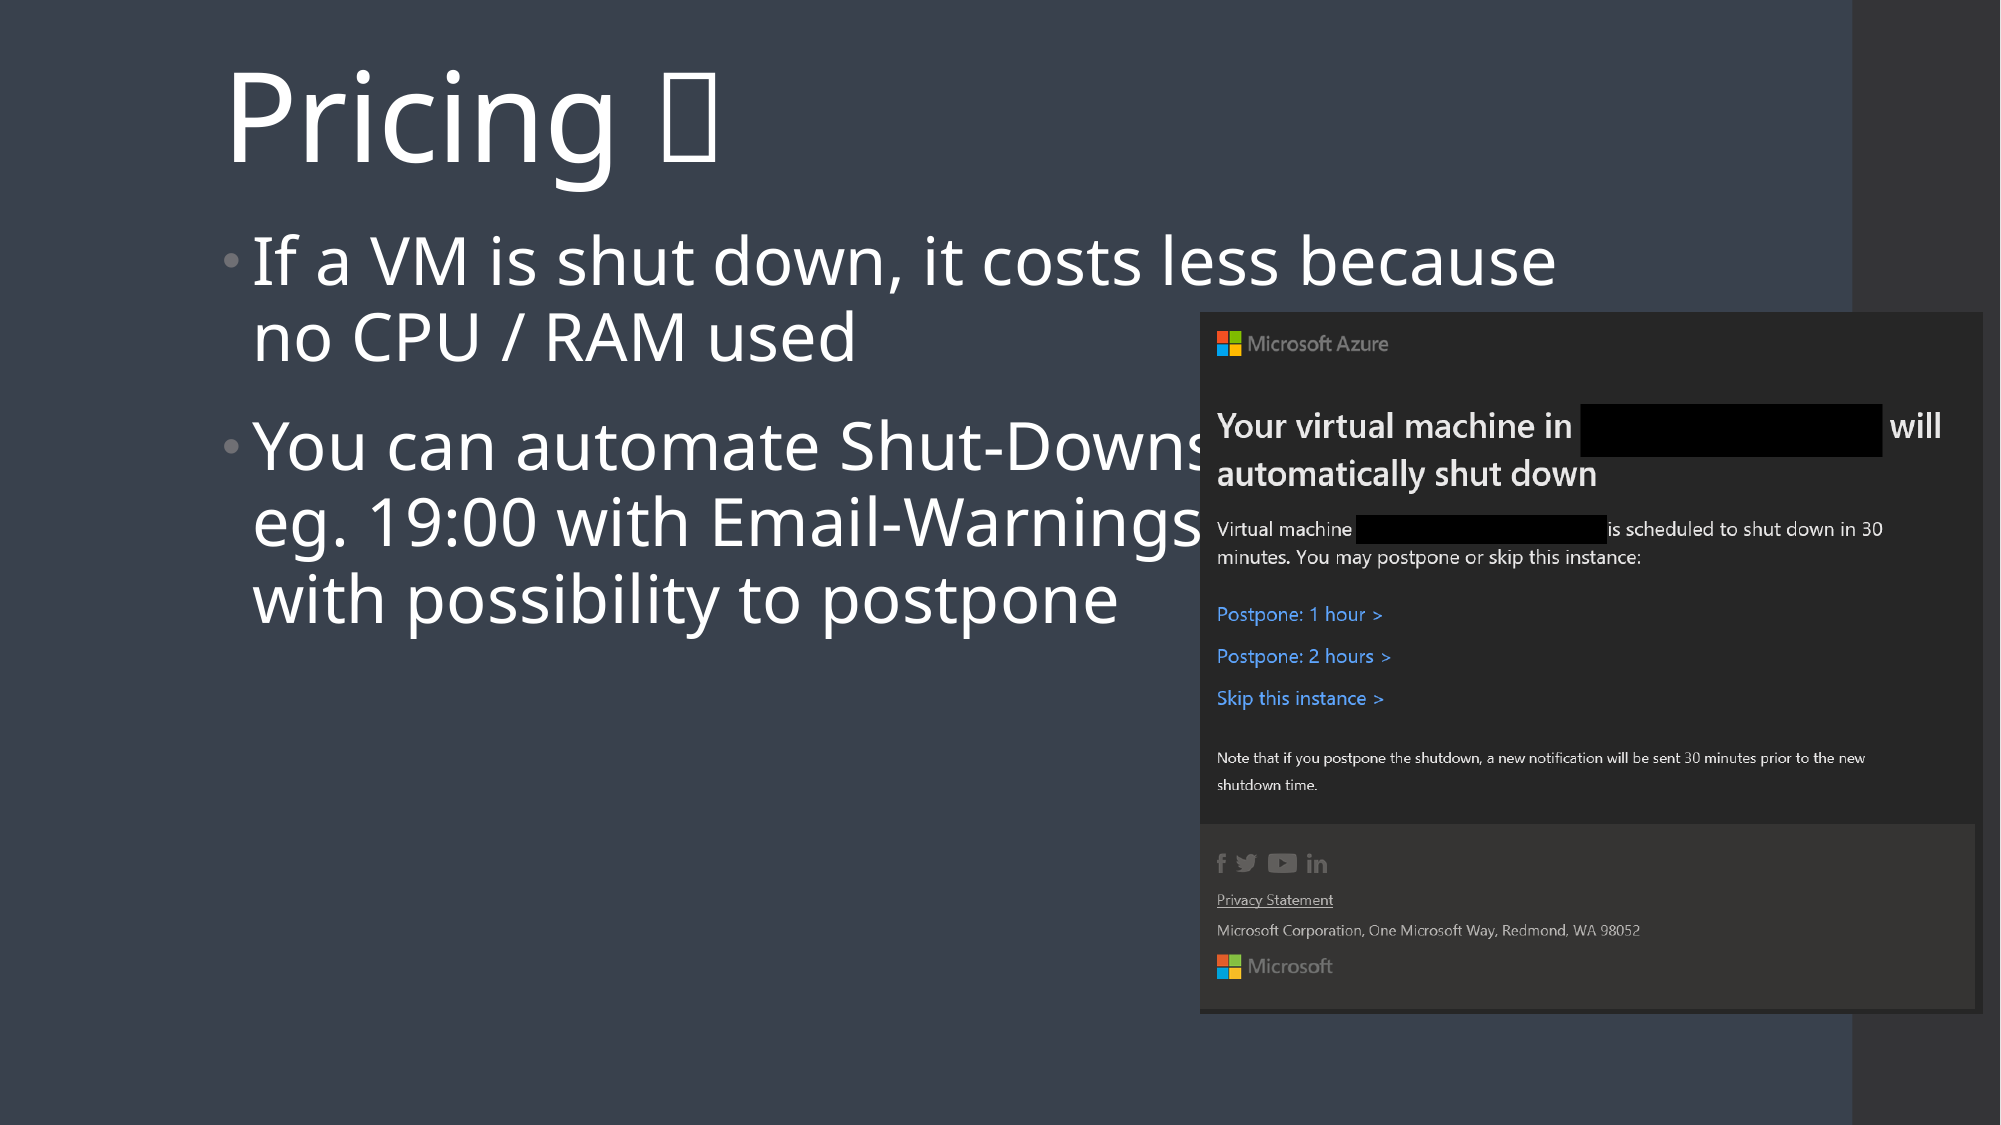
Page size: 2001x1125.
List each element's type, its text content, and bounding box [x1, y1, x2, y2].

list If a VM is shut down, it costs less because no CPU / RAM used You can automate Shut-Downs, eg. 19:00 with Email-Warnings with possibility to postpone [206, 217, 1617, 1014]
title Pricing 💶 [206, 60, 1797, 197]
picture [1199, 312, 1983, 1015]
